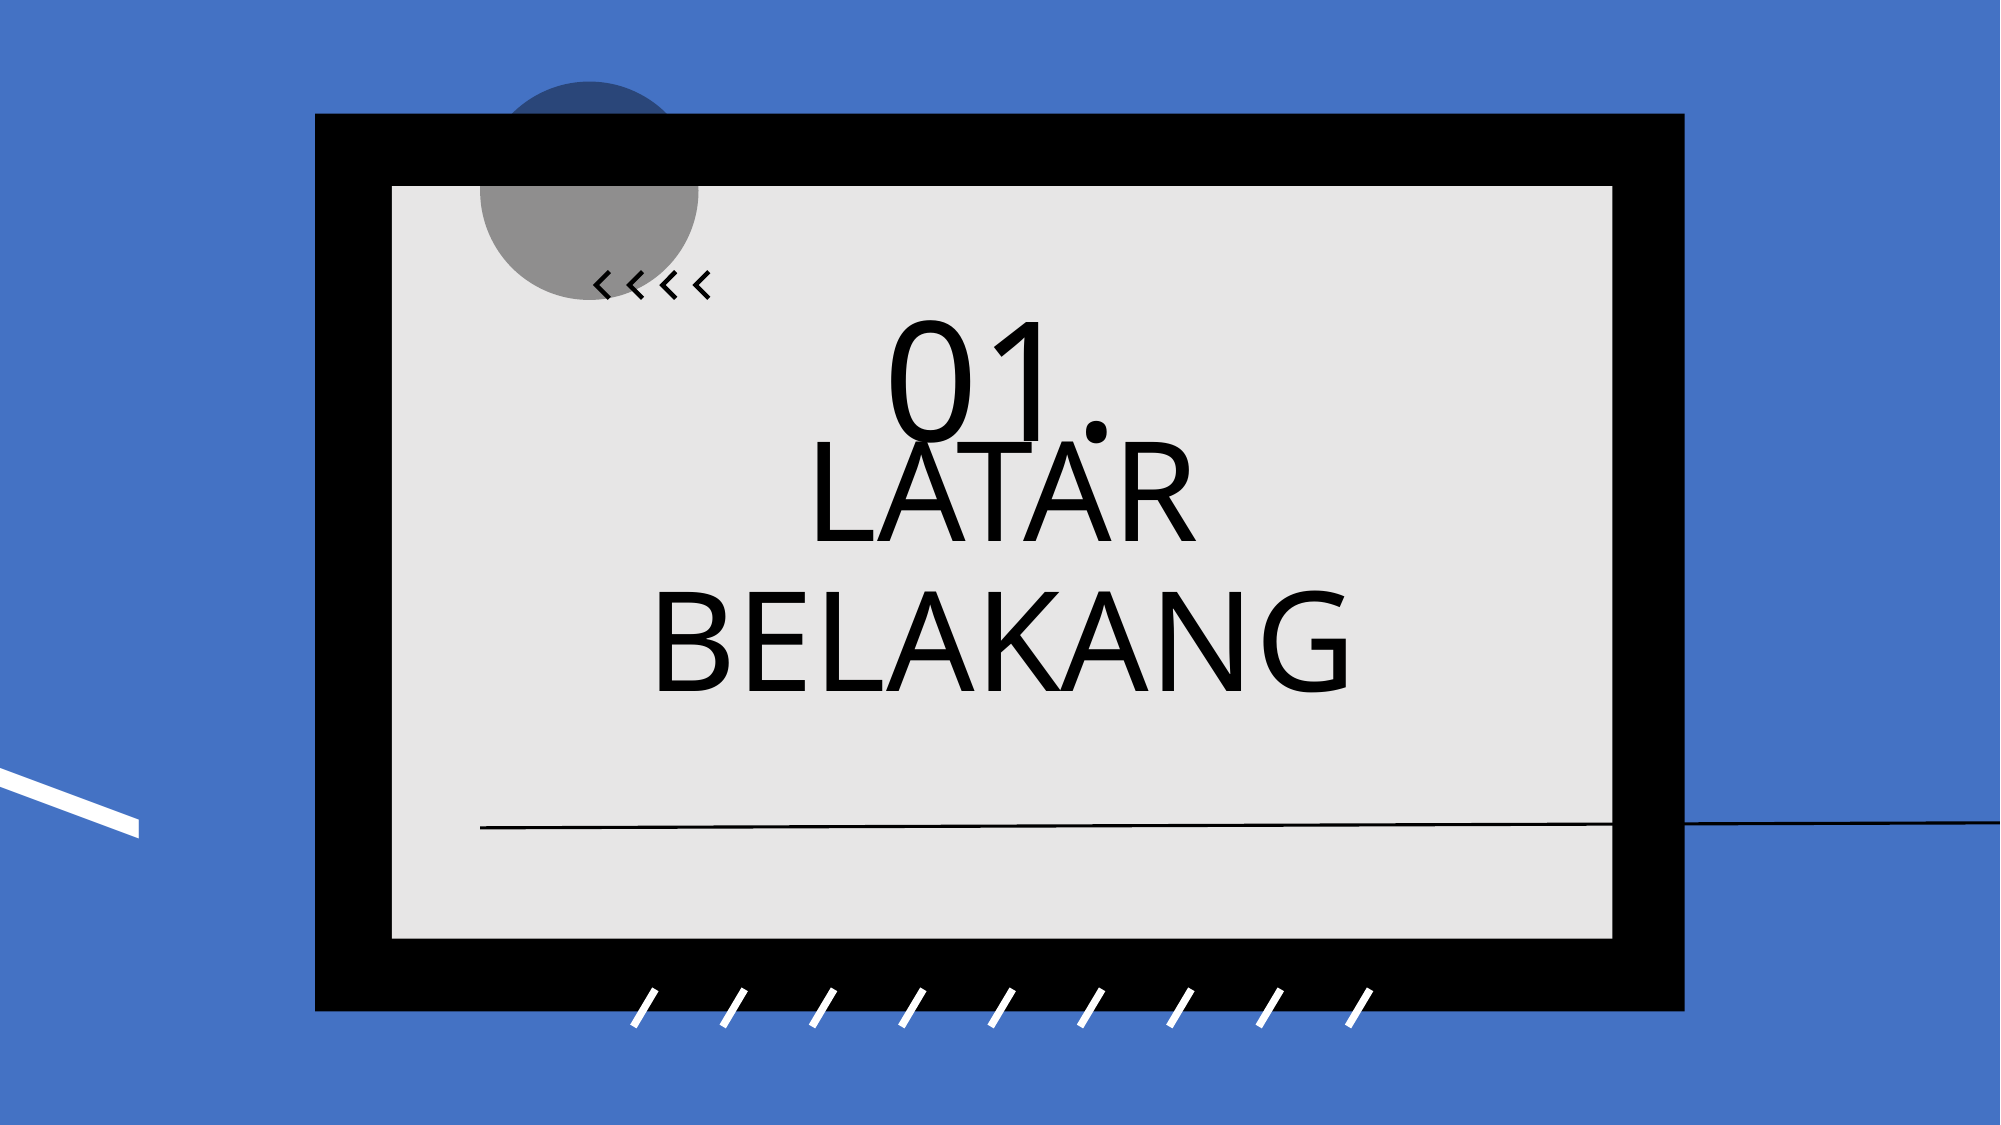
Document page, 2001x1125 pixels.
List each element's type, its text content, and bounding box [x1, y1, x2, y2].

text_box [630, 987, 1374, 1029]
title LATAR BELAKANG [460, 479, 1543, 664]
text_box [480, 822, 2000, 828]
title 01. [795, 295, 1208, 480]
text_box [480, 81, 699, 300]
text_box [315, 113, 1685, 1012]
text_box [592, 270, 711, 300]
text_box [391, 186, 1613, 939]
